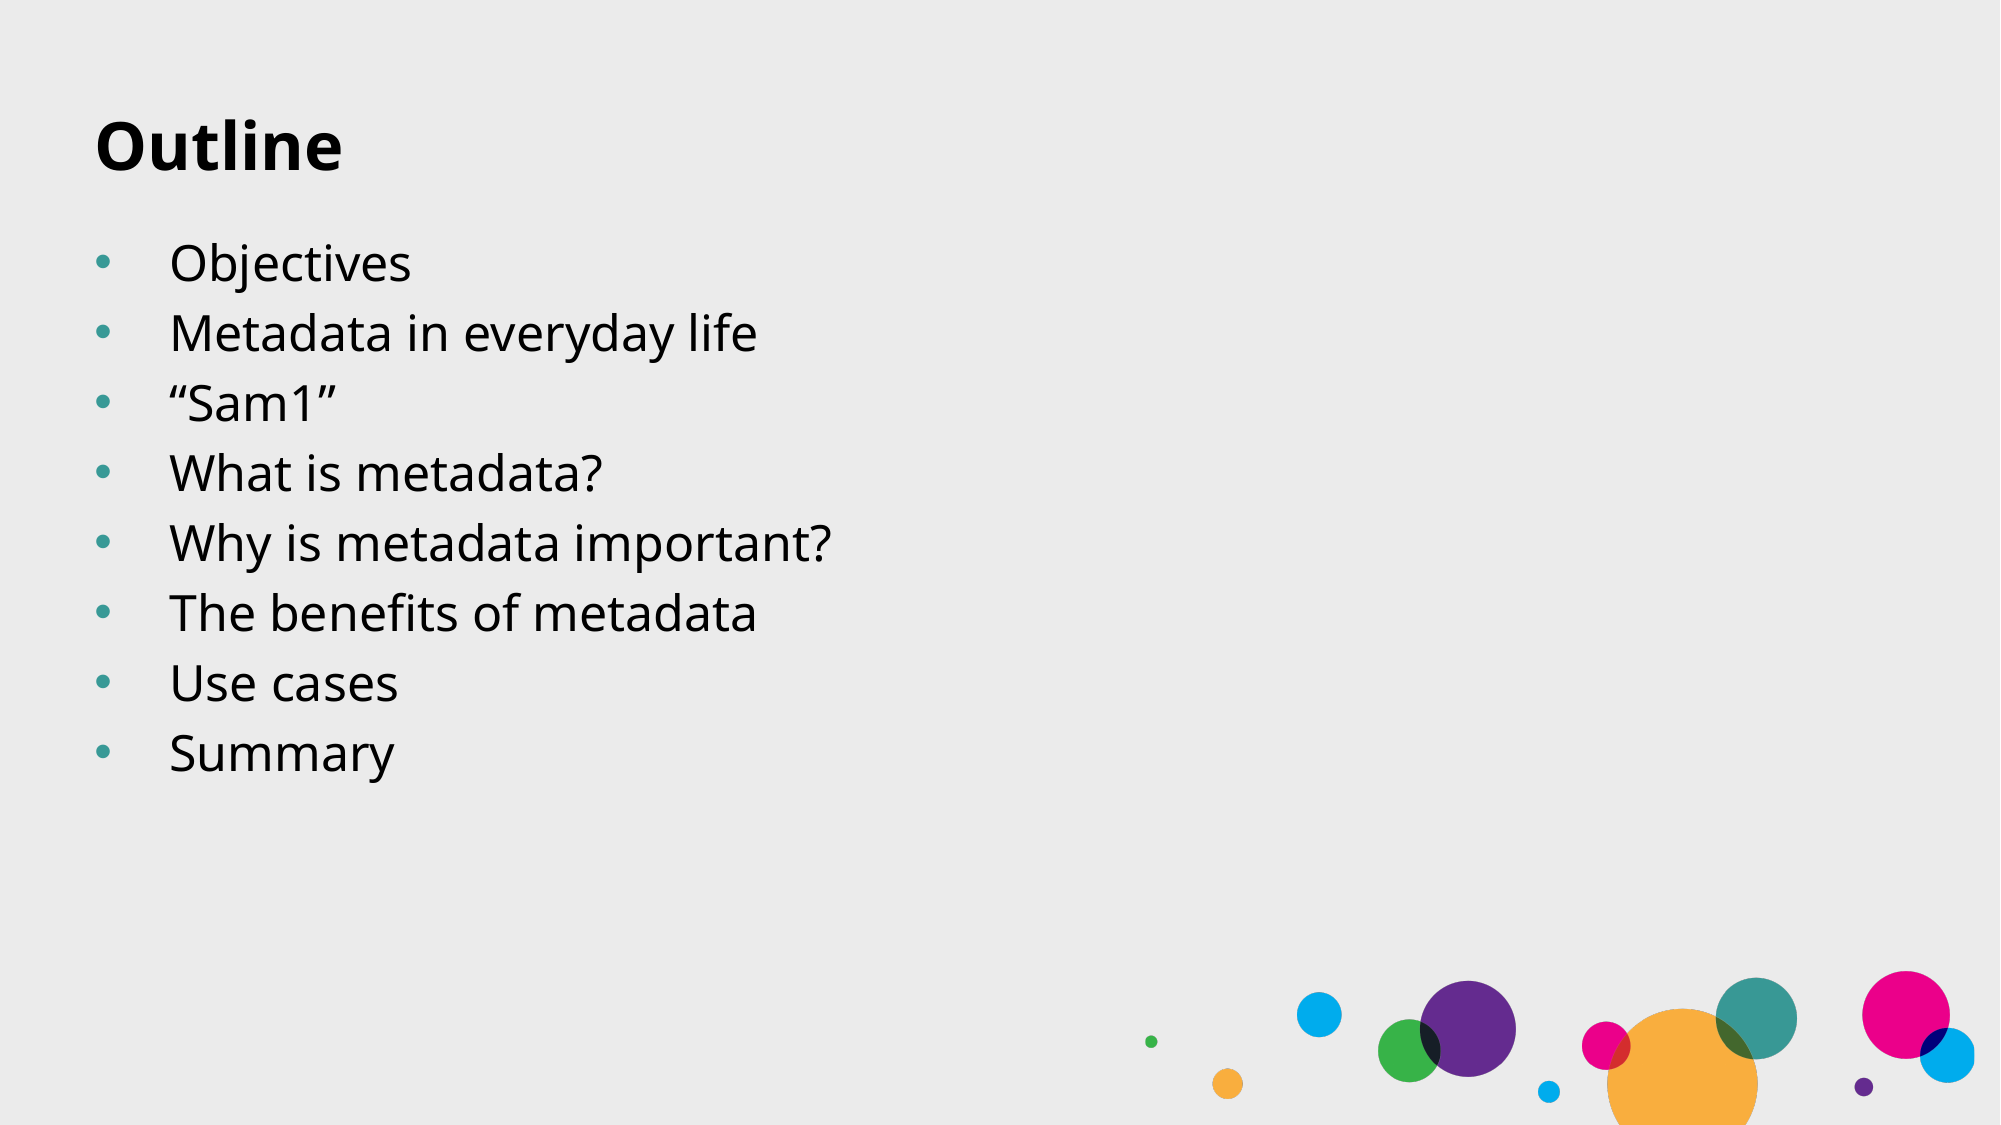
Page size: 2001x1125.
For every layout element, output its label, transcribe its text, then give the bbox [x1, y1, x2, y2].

picture [1145, 971, 1975, 1125]
title Outline [94, 97, 1906, 182]
list Objectives Metadata in everyday life “Sam1” What is metadata? Why is metadata important? The benefits of metadata Use cases Summary [94, 231, 1906, 925]
